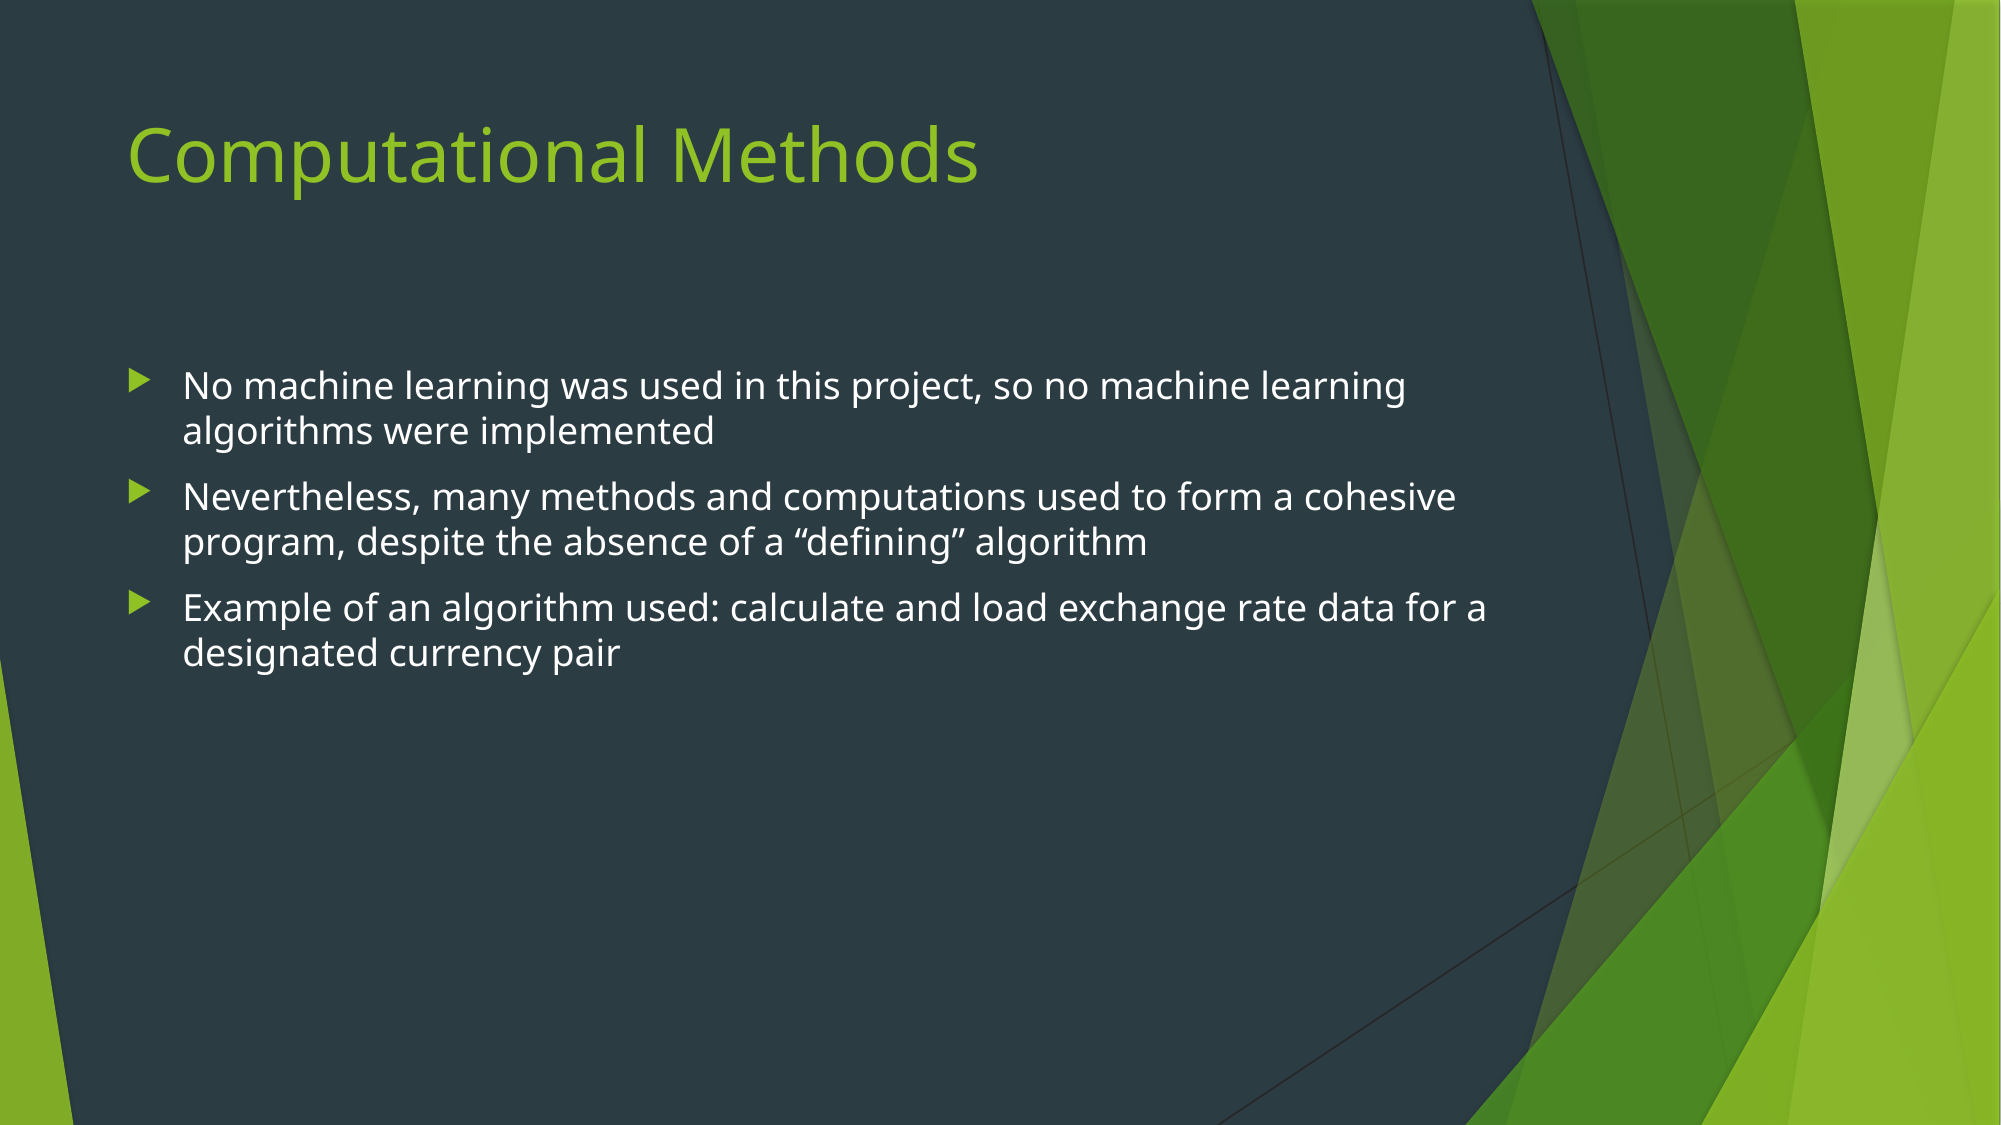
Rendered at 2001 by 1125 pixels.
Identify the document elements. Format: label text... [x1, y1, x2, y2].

title Computational Methods [111, 99, 1522, 317]
list No machine learning was used in this project, so no machine learning algorithms were implemented Nevertheless, many methods and computations used to form a cohesive program, despite the absence of a “defining” algorithm Example of an algorithm used: calculate and load exchange rate data for a designated currency pair [111, 354, 1522, 992]
